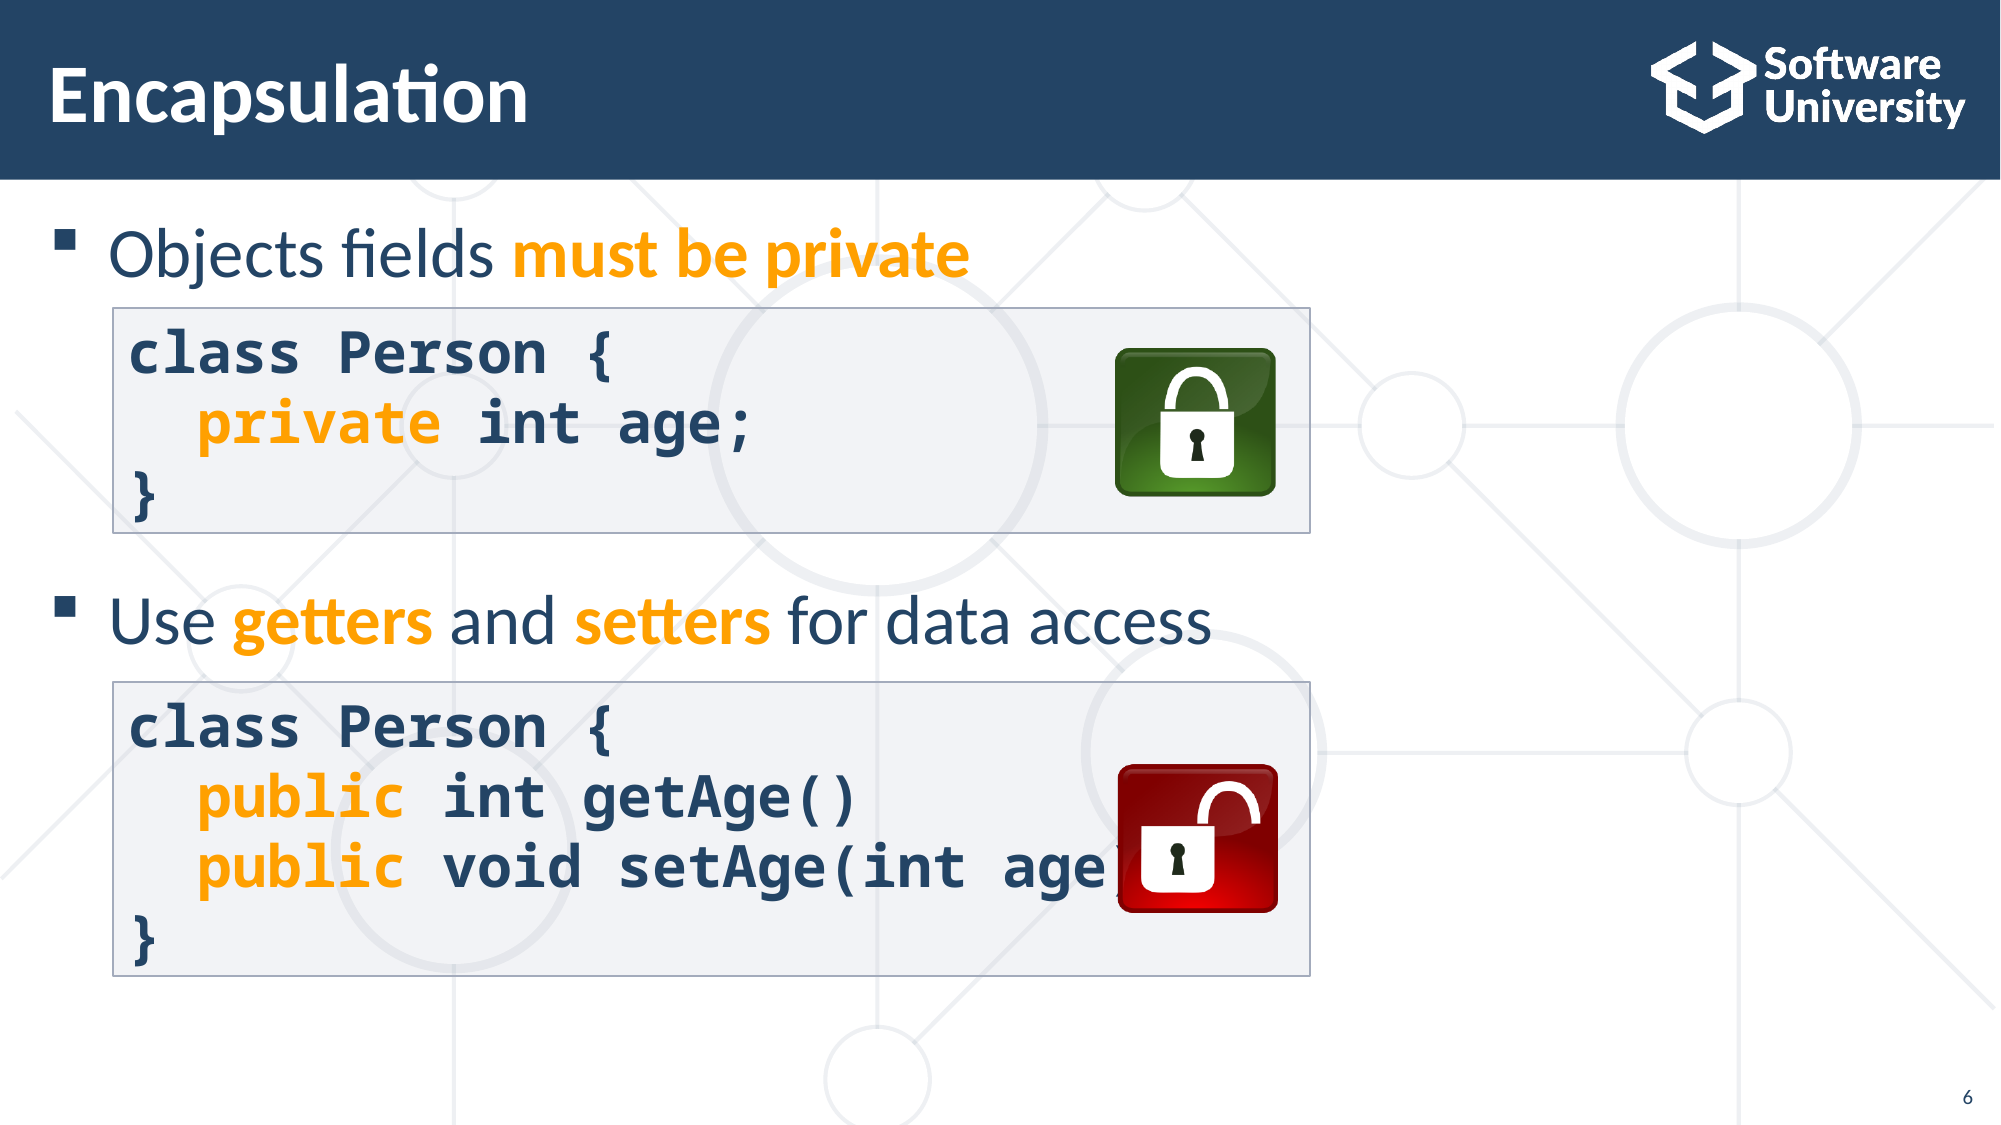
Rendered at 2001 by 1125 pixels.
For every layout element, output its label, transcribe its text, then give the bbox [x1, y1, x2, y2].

picture [1651, 41, 1966, 134]
list Objects fields must be private Use getters and setters for data access [31, 196, 1970, 1104]
text_box class Person { public int getAge() public void setAge(int age) } [112, 681, 1310, 977]
title Encapsulation [31, 16, 1625, 162]
picture [1114, 763, 1278, 914]
text_box class Person { private int age; } [112, 308, 1310, 533]
slide_number 6 [1927, 1067, 1989, 1117]
picture [1114, 346, 1278, 497]
